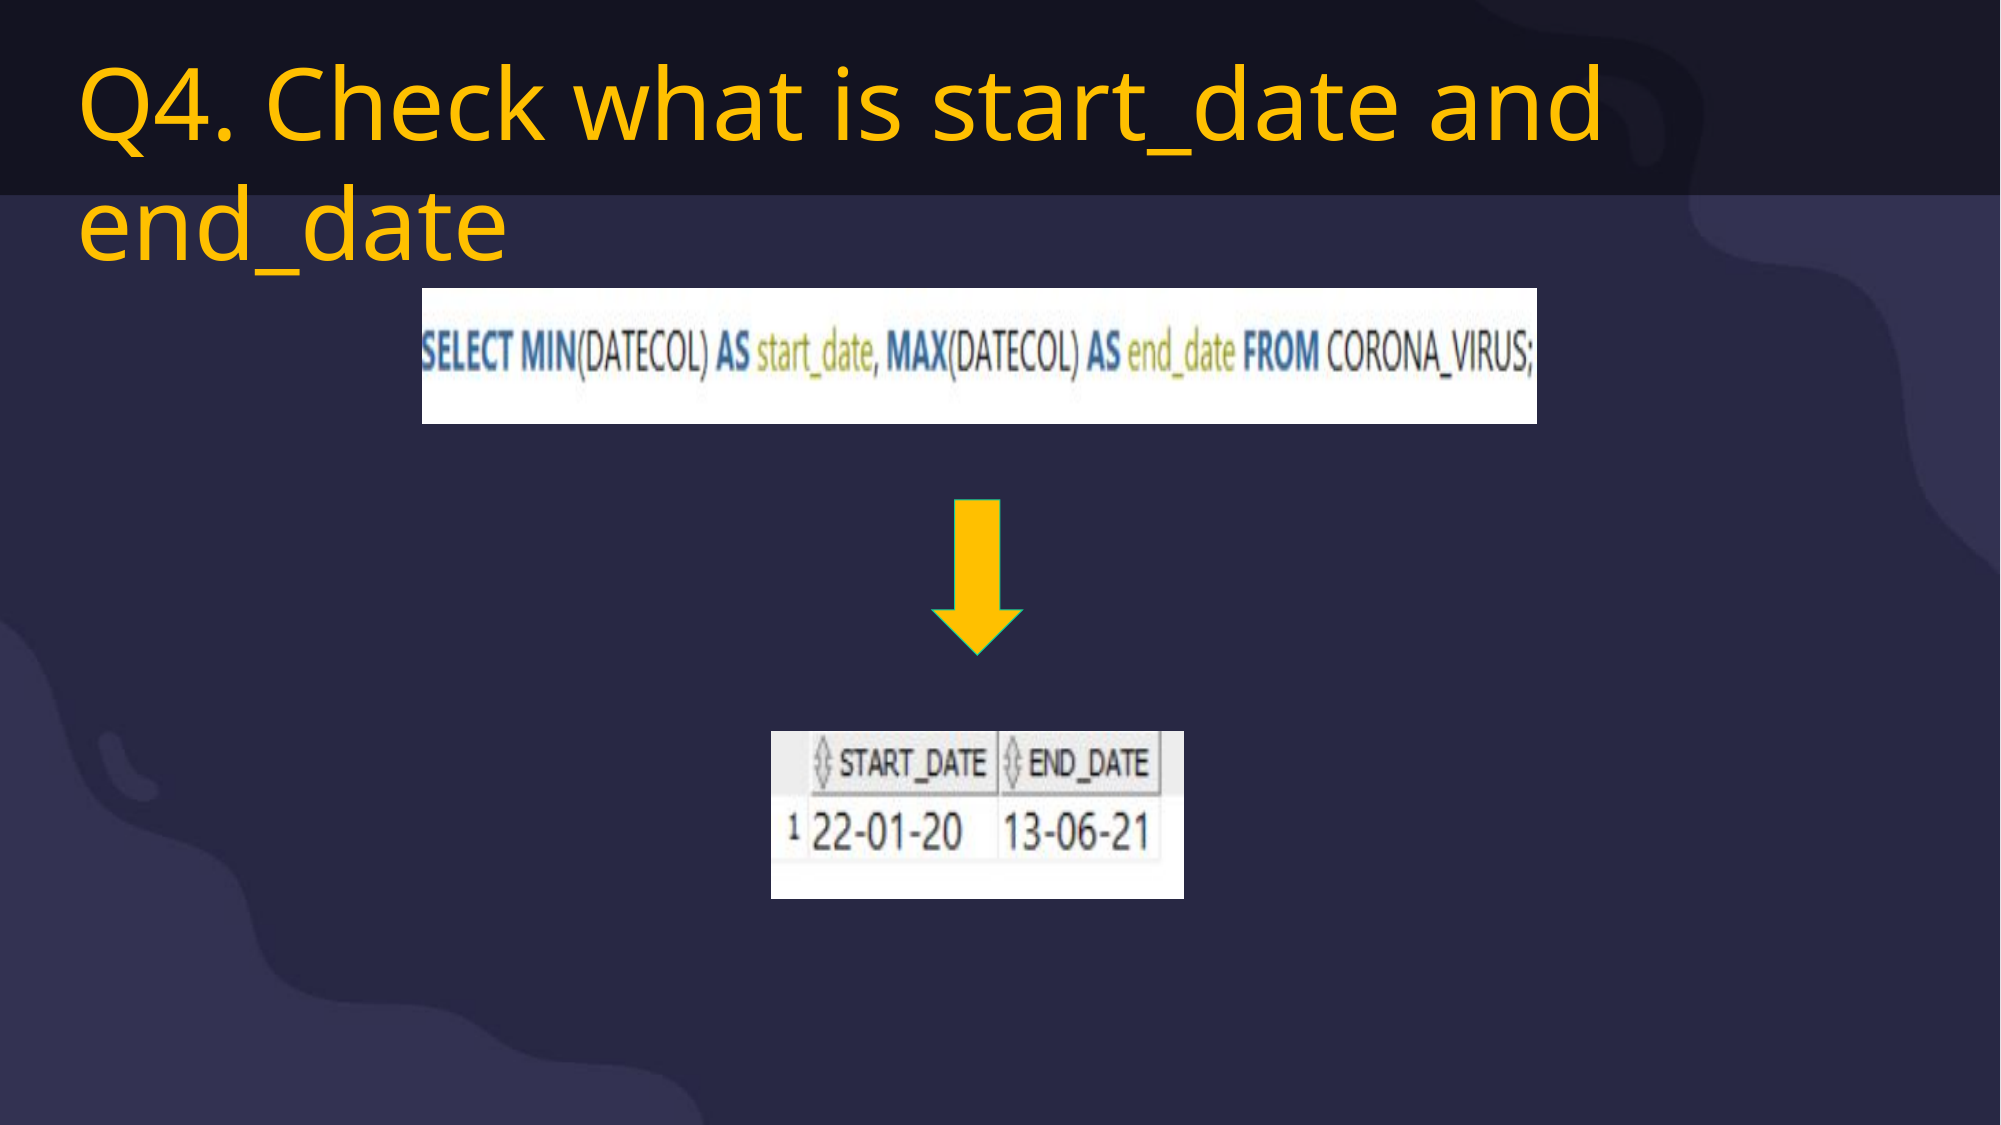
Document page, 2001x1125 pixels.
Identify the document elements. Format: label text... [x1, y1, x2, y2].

text_box [930, 499, 1024, 656]
text_box Q4. Check what is start_date and end_date [61, 32, 1943, 288]
text_box [0, 0, 2000, 196]
picture [0, 0, 2001, 1125]
